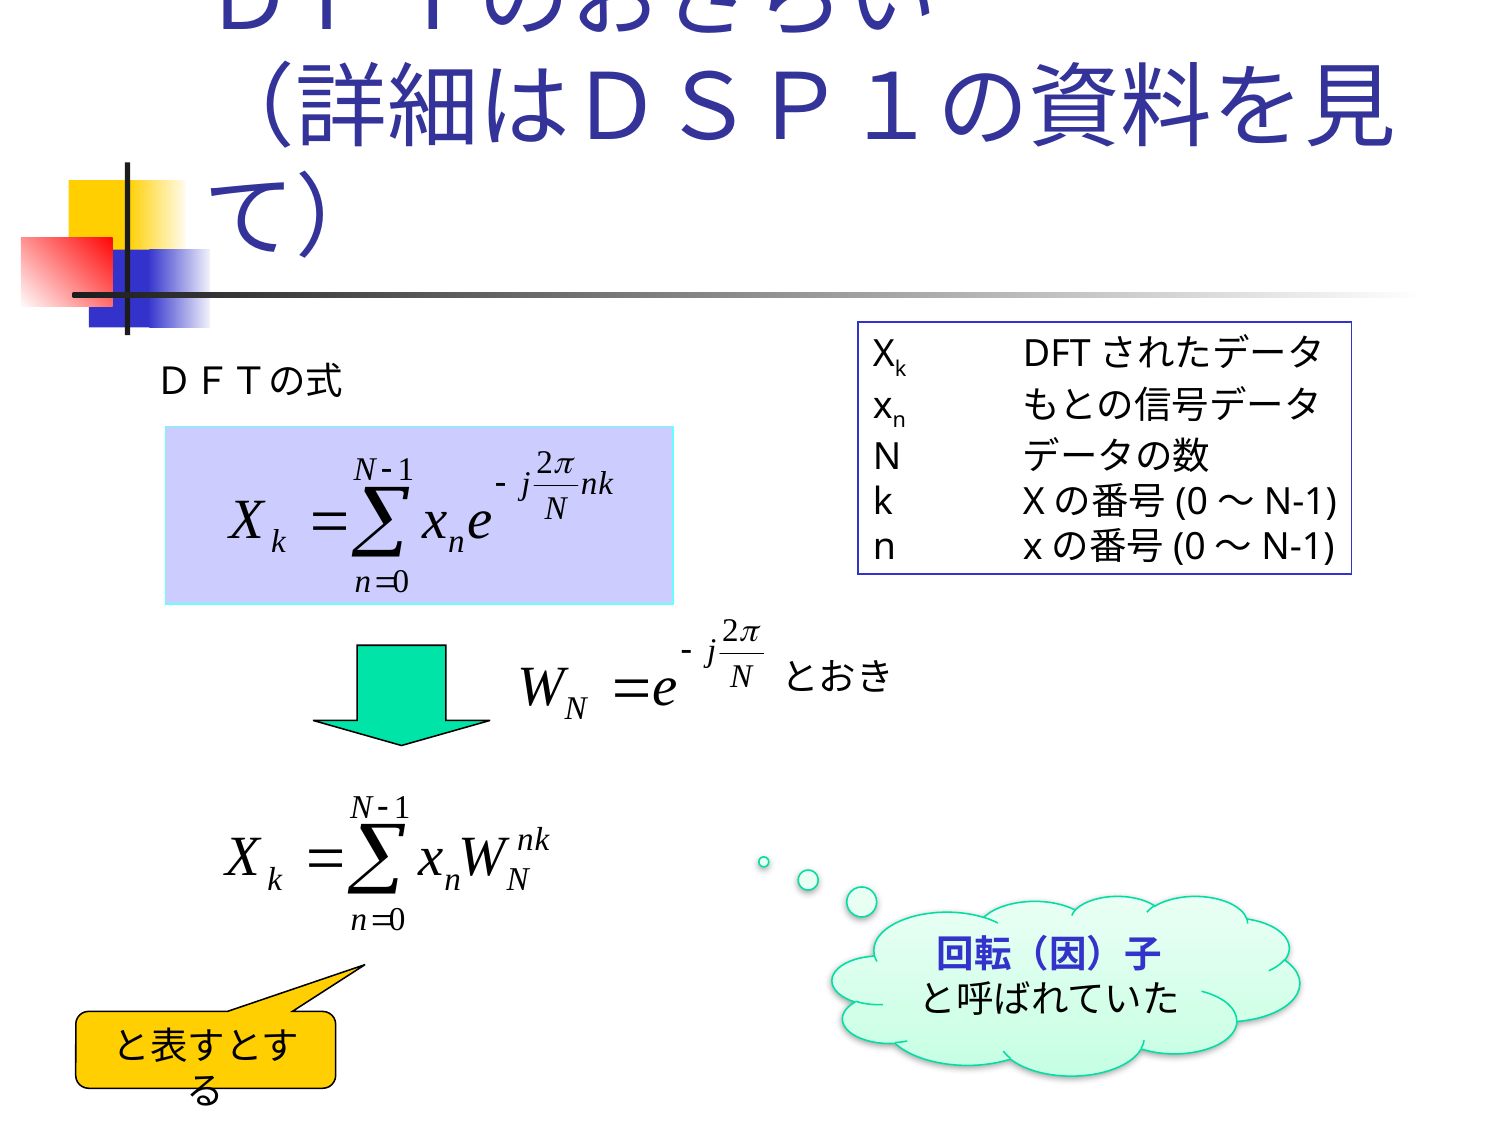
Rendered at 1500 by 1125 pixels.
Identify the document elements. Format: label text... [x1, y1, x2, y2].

text_box 回転（因）子 と呼ばれていた [831, 895, 1301, 1077]
text_box ＤＦＴの式 [141, 349, 359, 410]
title ＤＦＴのおさらい （詳細はＤＳＰ１の資料を見て） [188, 35, 1468, 275]
text_box と表すとする [75, 964, 366, 1089]
text_box 回転（因）子 と呼ばれていた [797, 869, 819, 891]
text_box 回転（因）子 と呼ばれていた [845, 886, 878, 918]
text_box とおき [779, 645, 909, 705]
text_box [165, 426, 674, 604]
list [215, 438, 629, 605]
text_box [212, 780, 568, 943]
text_box Xk DFTされたデータ xn もとの信号データ N データの数 k Xの番号(0～N-1) n xの番号(0～N-1) [858, 322, 1352, 575]
text_box [312, 645, 491, 746]
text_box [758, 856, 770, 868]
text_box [513, 605, 775, 735]
